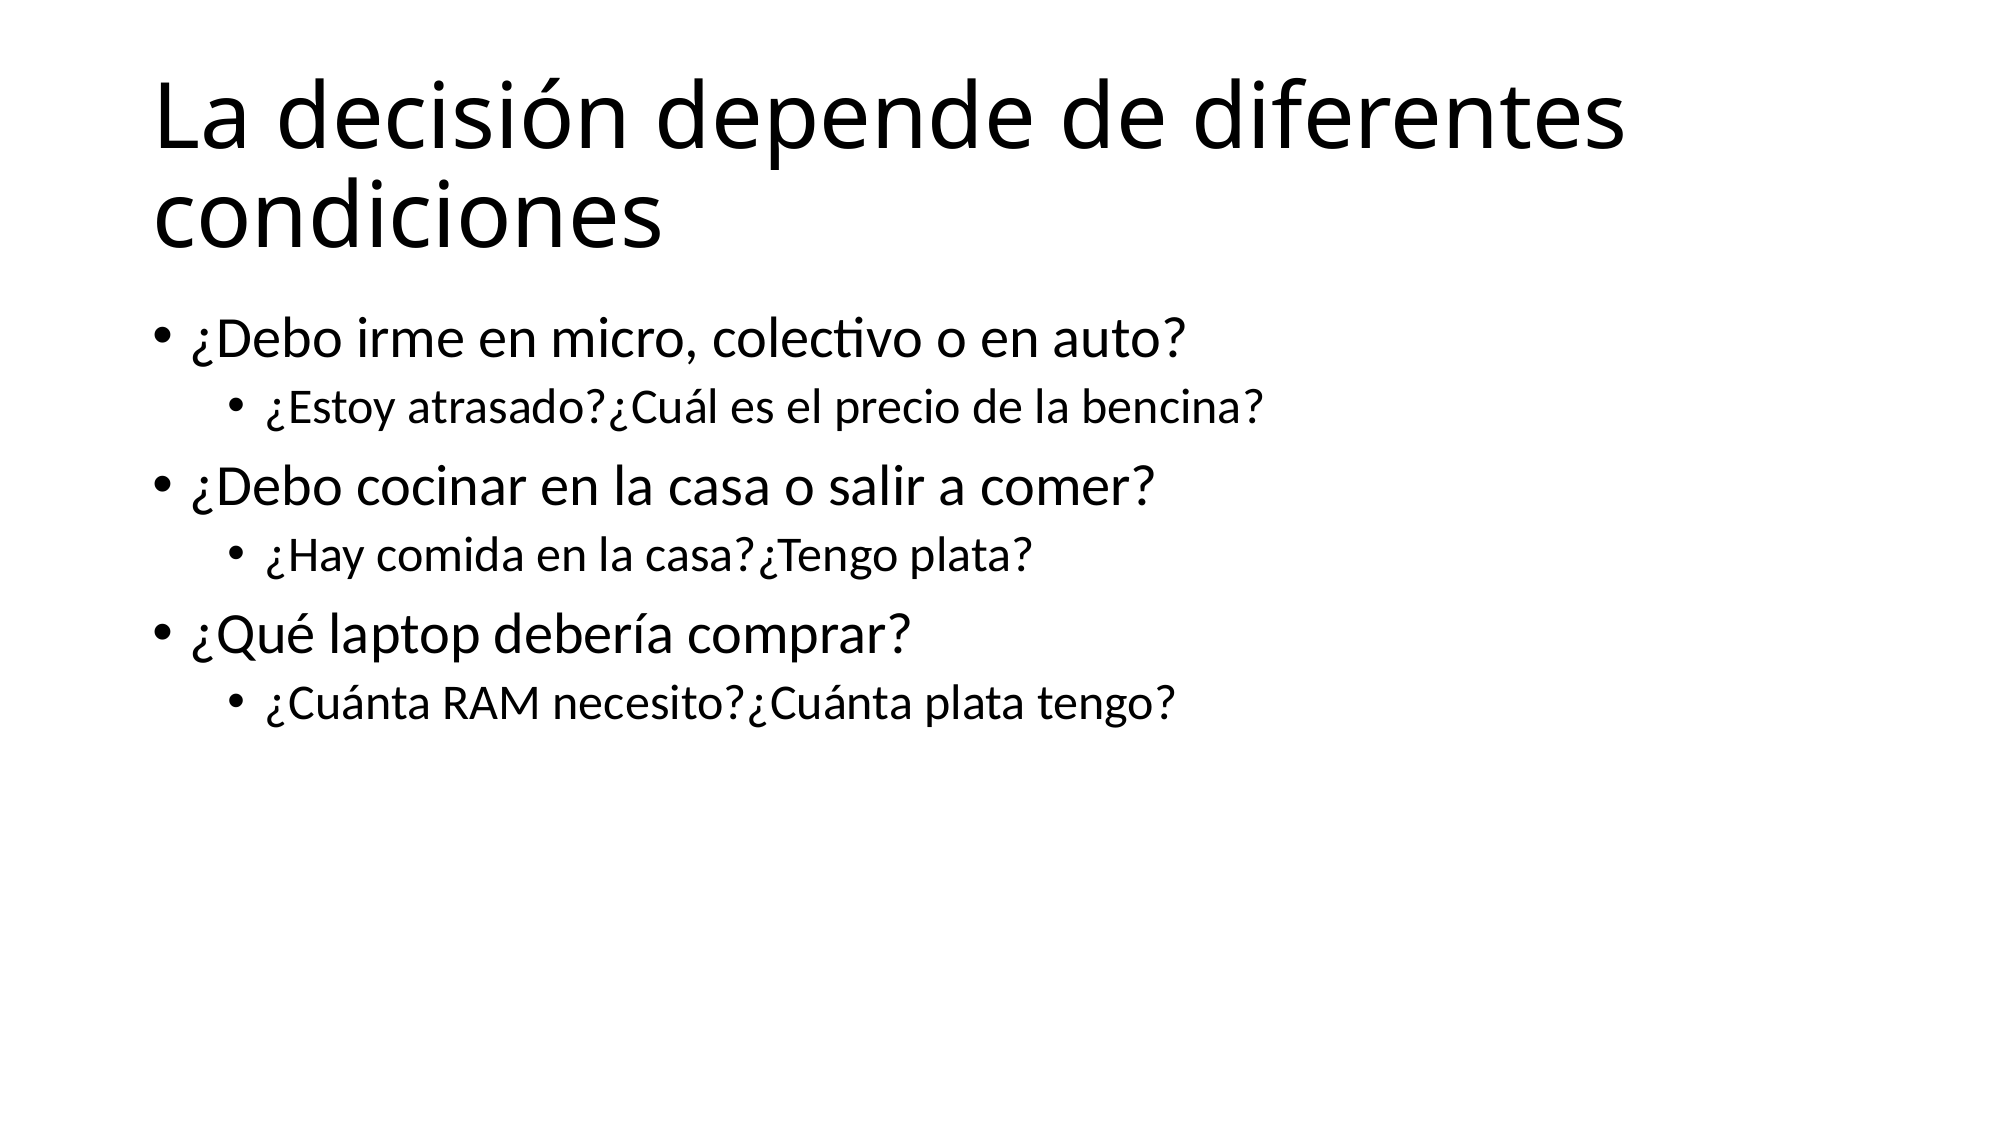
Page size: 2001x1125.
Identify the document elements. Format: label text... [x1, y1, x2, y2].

title La decisión depende de diferentes condiciones [137, 59, 1863, 278]
list ¿Debo irme en micro, colectivo o en auto? ¿Estoy atrasado?¿Cuál es el precio de la bencina? ¿Debo cocinar en la casa o salir a comer? ¿Hay comida en la casa?¿Tengo plata? ¿Qué laptop debería comprar? ¿Cuánta RAM necesito?¿Cuánta plata tengo? [137, 299, 1863, 1014]
